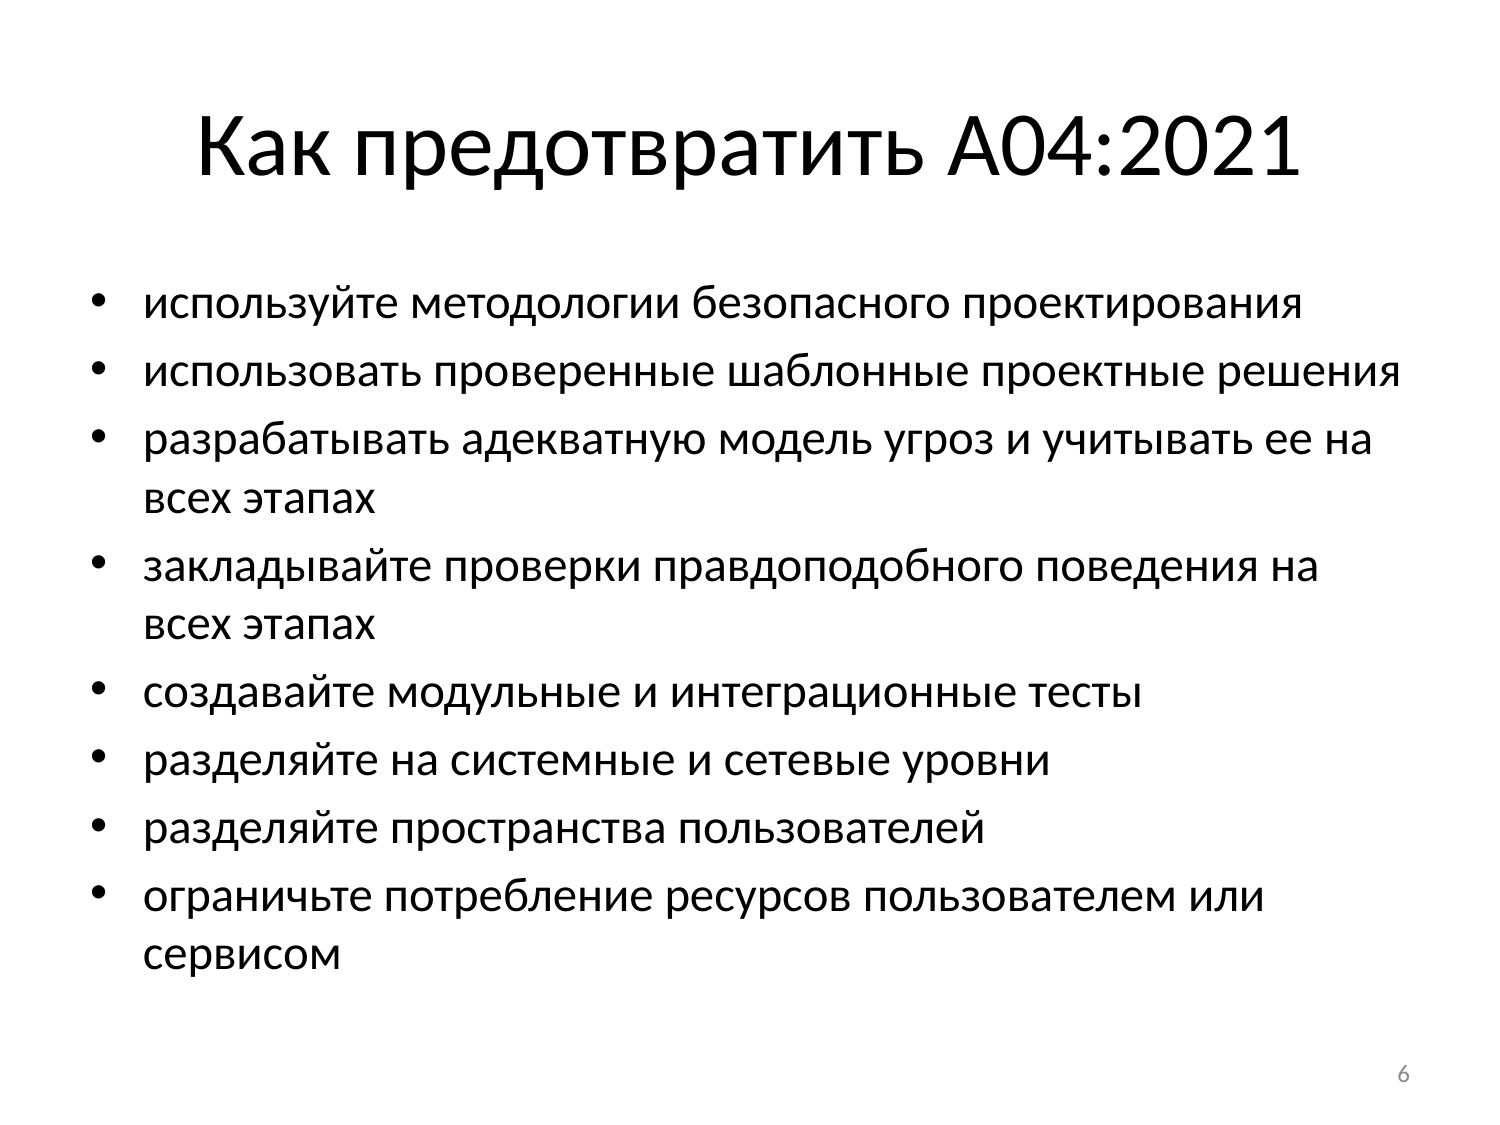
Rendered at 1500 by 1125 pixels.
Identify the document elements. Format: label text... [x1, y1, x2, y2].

list используйте методологии безопасного проектирования использовать проверенные шаблонные проектные решения разрабатывать адекватную модель угроз и учитывать ее на всех этапах закладывайте проверки правдоподобного поведения на всех этапах создавайте модульные и интеграционные тесты разделяйте на системные и сетевые уровни разделяйте пространства пользователей ограничьте потребление ресурсов пользователем или сервисом [75, 262, 1425, 1005]
slide_number 6 [1074, 1042, 1425, 1103]
title Как предотвратить A04:2021 [75, 45, 1425, 233]
